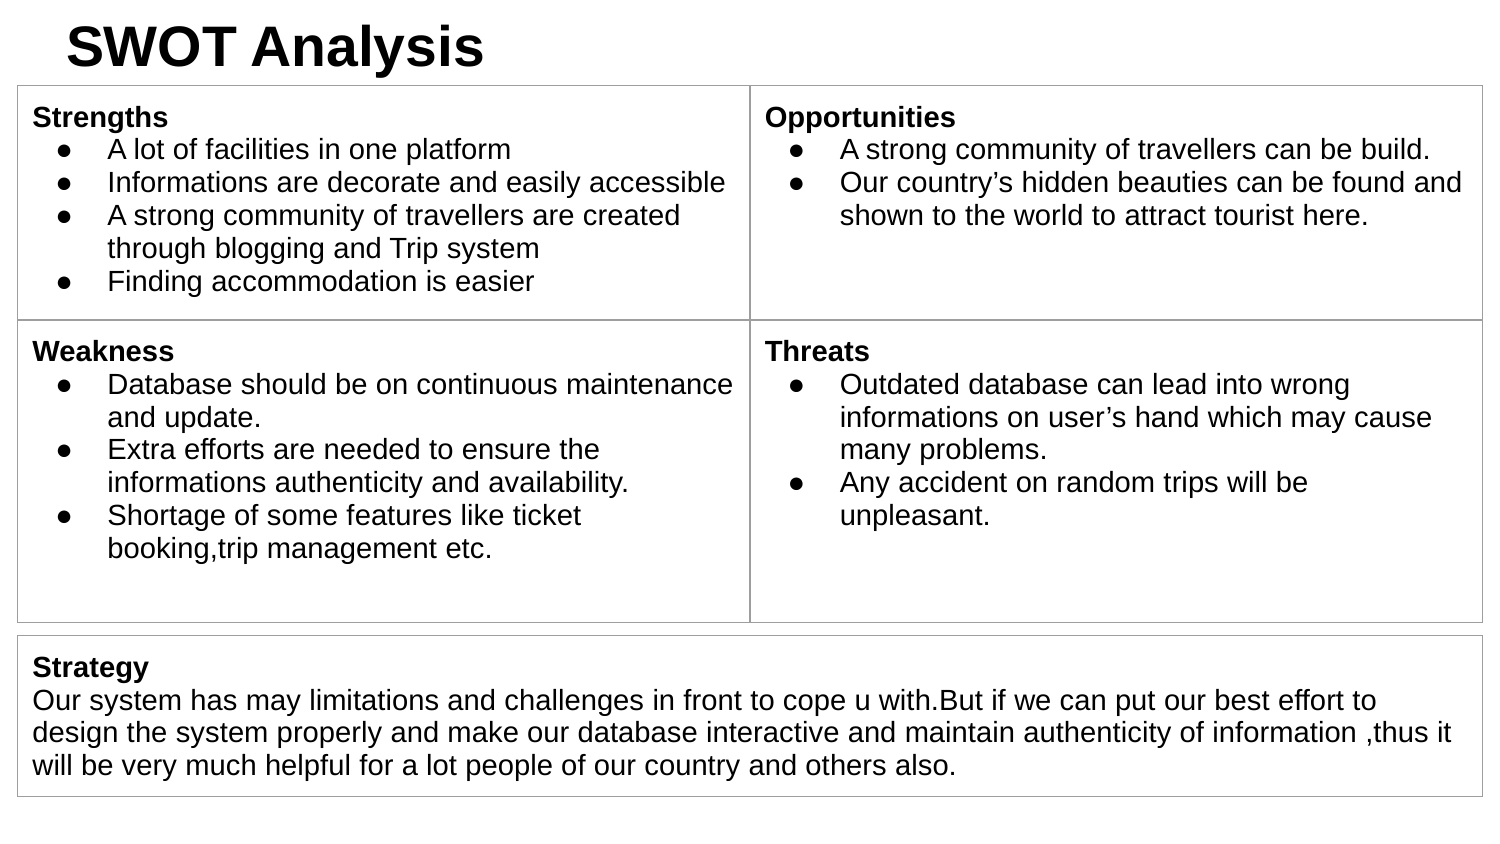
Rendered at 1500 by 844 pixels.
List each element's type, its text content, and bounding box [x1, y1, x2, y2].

table_header Strengths A lot of facilities in one platform Informations are decorate and easily accessible A strong community of travellers are created through blogging and Trip system Finding accommodation is easier [18, 86, 749, 319]
title SWOT Analysis [51, 0, 1449, 85]
table_header Strategy Our system has may limitations and challenges in front to cope u with.But if we can put our best effort to design the system properly and make our database interactive and maintain authenticity of information ,thus it will be very much helpful for a lot people of our country and others also. [18, 636, 1482, 796]
table_cell Threats Outdated database can lead into wrong informations on user’s hand which may cause many problems. Any accident on random trips will be unpleasant. [751, 321, 1482, 622]
table_header Opportunities A strong community of travellers can be build. Our country’s hidden beauties can be found and shown to the world to attract tourist here. [751, 86, 1482, 319]
table_cell Weakness Database should be on continuous maintenance and update. Extra efforts are needed to ensure the informations authenticity and availability. Shortage of some features like ticket booking,trip management etc. [18, 321, 749, 622]
